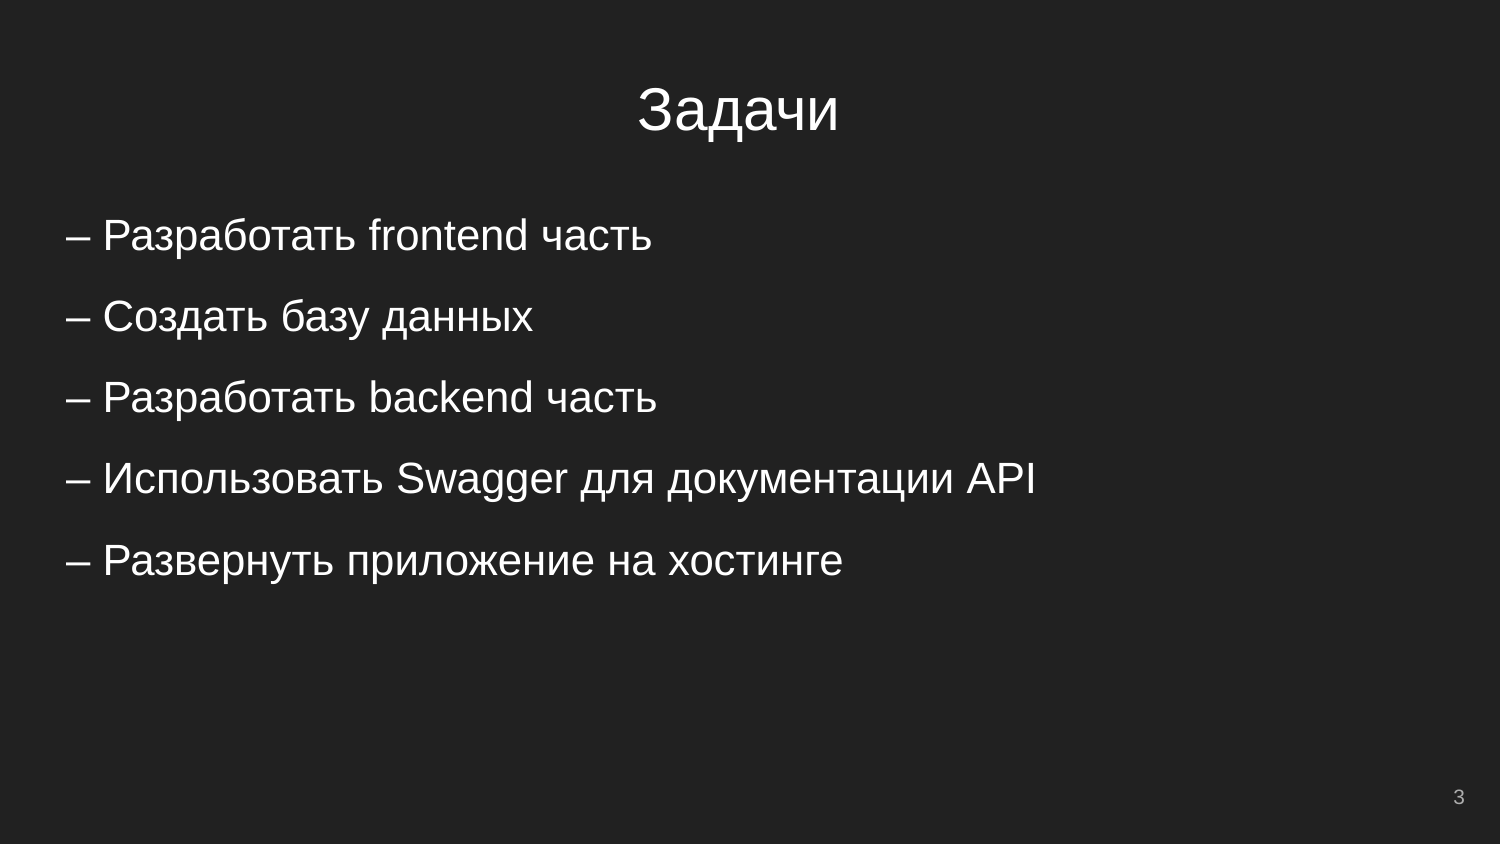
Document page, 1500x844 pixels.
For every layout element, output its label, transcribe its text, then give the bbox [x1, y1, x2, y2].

slide_number ‹#› [1389, 764, 1480, 830]
list – Разработать frontend часть – Создать базу данных – Разработать backend часть – Использовать Swagger для документации API – Развернуть приложение на хостинге [51, 189, 1449, 750]
title Задачи [622, 60, 1449, 189]
